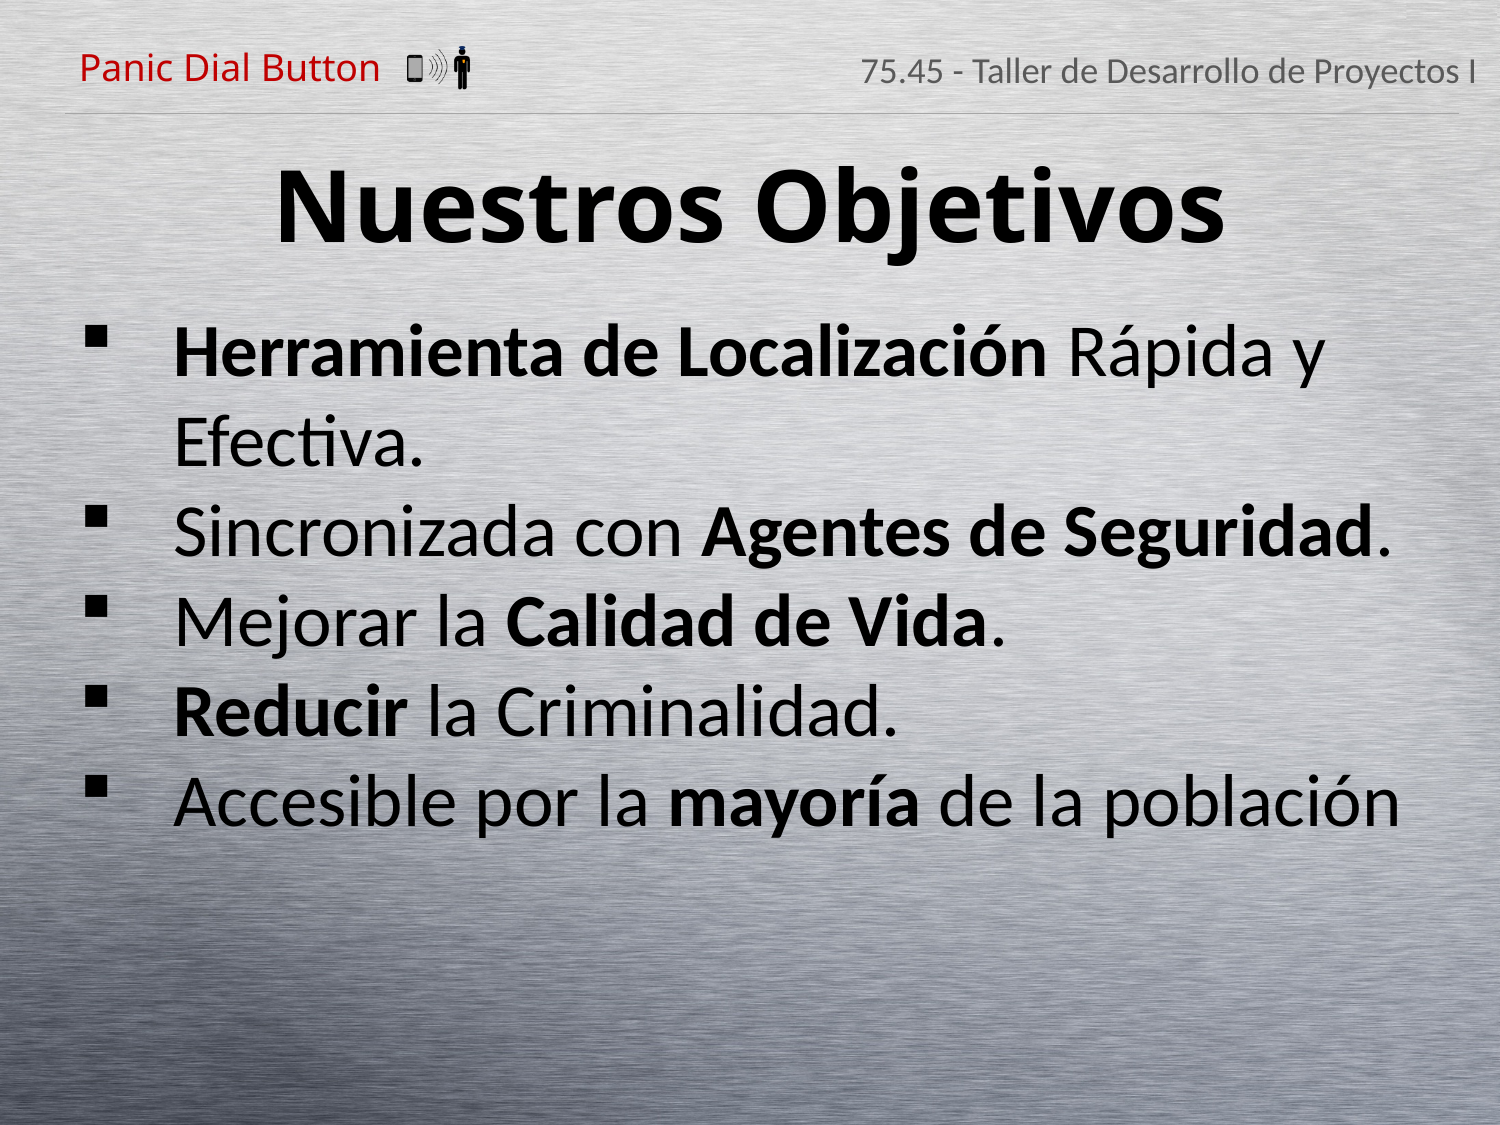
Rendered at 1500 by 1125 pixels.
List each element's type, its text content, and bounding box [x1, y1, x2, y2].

text_box Panic Dial Button [5, 42, 455, 91]
picture [0, 0, 1500, 1125]
text_box Nuestros Objetivos [166, 137, 1334, 268]
subtitle 75.45 - Taller de Desarrollo de Proyectos I [844, 39, 1495, 103]
text_box Herramienta de Localización Rápida y Efectiva. Sincronizada con Agentes de Seguridad. Mejorar la Calidad de Vida. Reducir la Criminalidad. Accesible por la mayoría de la población [64, 293, 1436, 849]
